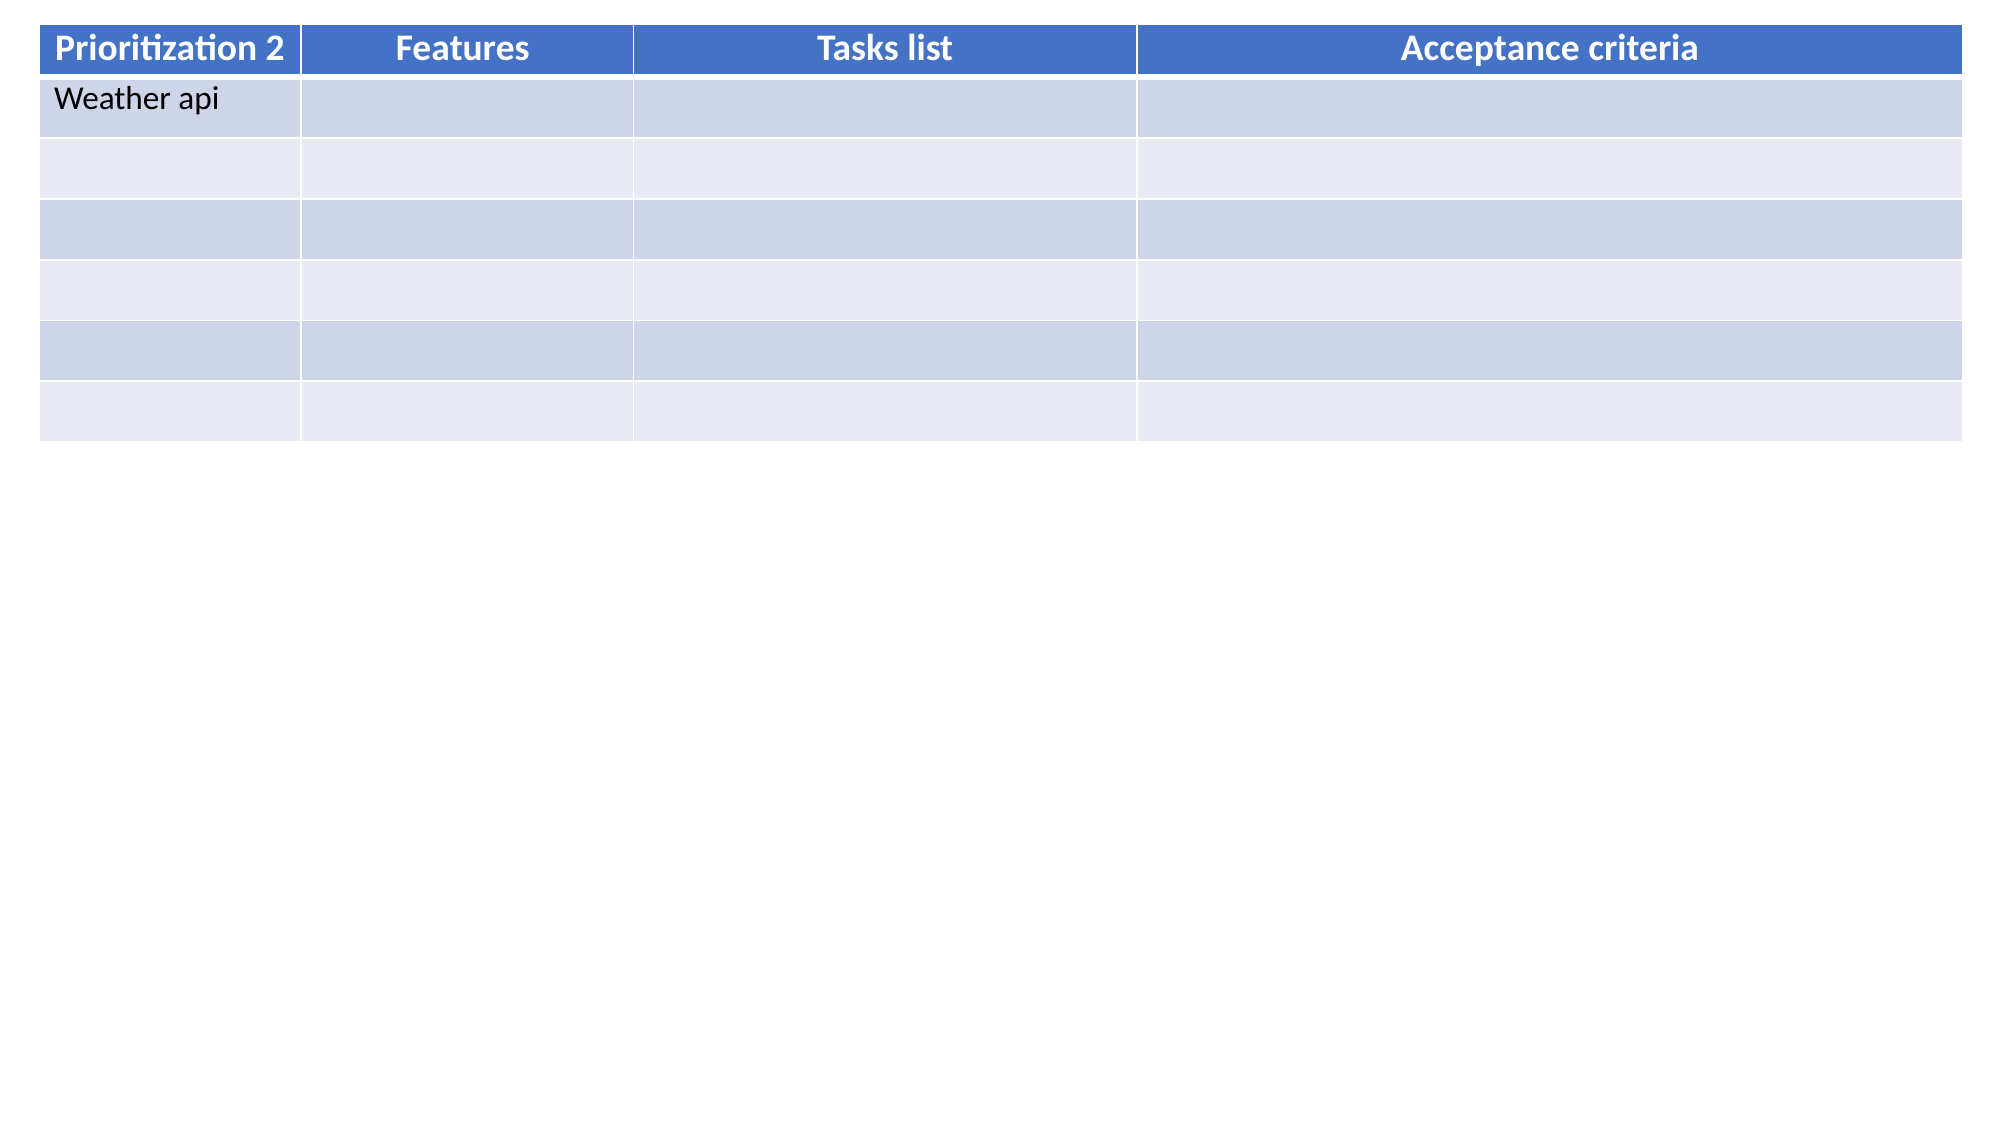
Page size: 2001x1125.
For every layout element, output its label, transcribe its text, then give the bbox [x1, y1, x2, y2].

table_header Acceptance criteria [1138, 25, 1962, 74]
table_cell [634, 382, 1136, 441]
table_cell [40, 382, 300, 441]
table_cell [302, 139, 633, 198]
table_cell [634, 80, 1136, 137]
table_cell [302, 200, 633, 259]
table_cell [40, 261, 300, 320]
table_cell [302, 321, 633, 380]
table_header Prioritization 2 [40, 25, 300, 74]
table_cell [302, 261, 633, 320]
table_cell [1138, 321, 1962, 380]
table_cell [1138, 261, 1962, 320]
table_cell [634, 321, 1136, 380]
table_header Features [302, 25, 633, 74]
table_cell Weather api [40, 80, 300, 137]
table_cell [1138, 200, 1962, 259]
table_cell [40, 200, 300, 259]
table_cell [302, 80, 633, 137]
table_cell [1138, 382, 1962, 441]
table_cell [634, 139, 1136, 198]
table_cell [634, 200, 1136, 259]
table_cell [40, 321, 300, 380]
table_header Tasks list [634, 25, 1136, 74]
table_cell [40, 139, 300, 198]
table_cell [302, 382, 633, 441]
table_cell [1138, 139, 1962, 198]
table_cell [634, 261, 1136, 320]
table_cell [1138, 80, 1962, 137]
